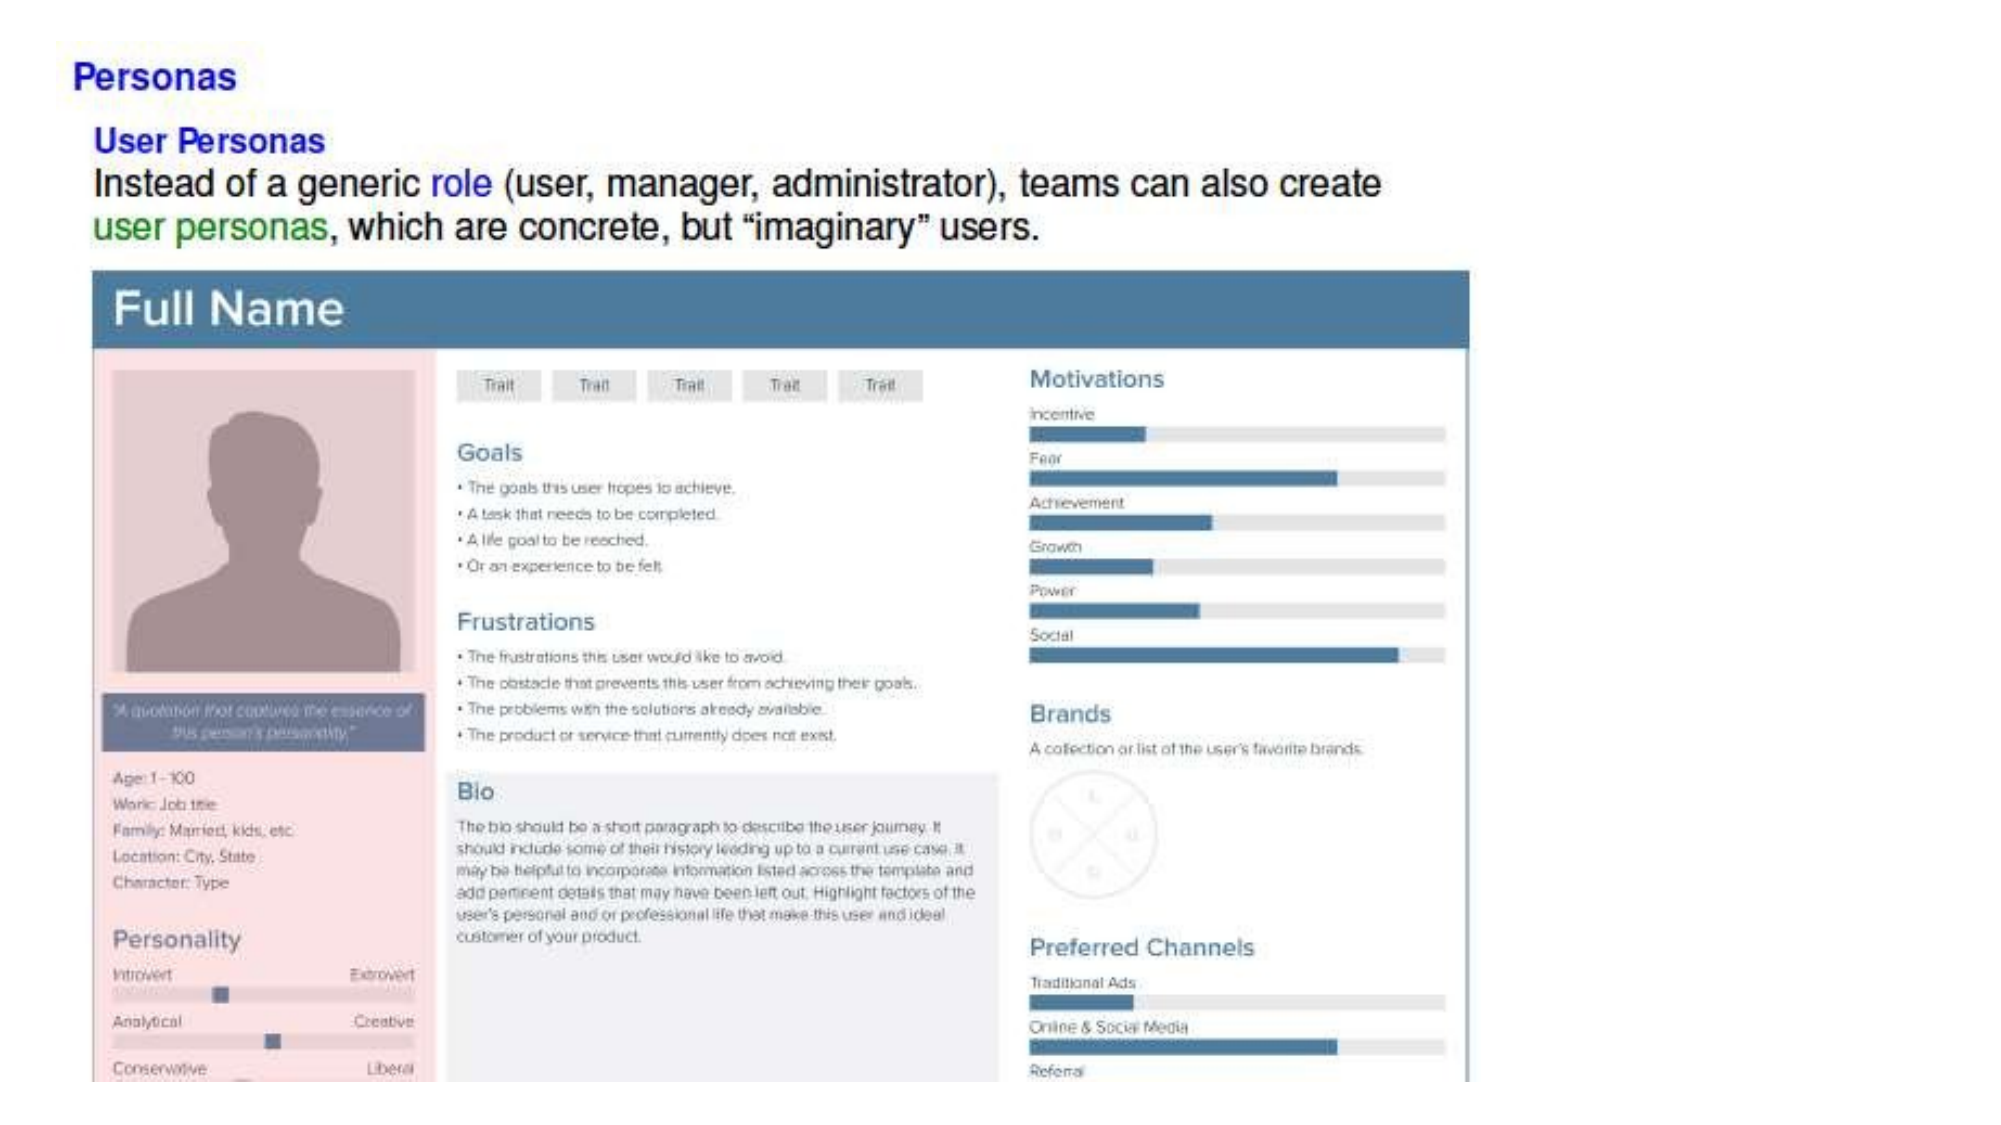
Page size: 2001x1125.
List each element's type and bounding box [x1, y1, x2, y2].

picture [56, 41, 1481, 1083]
